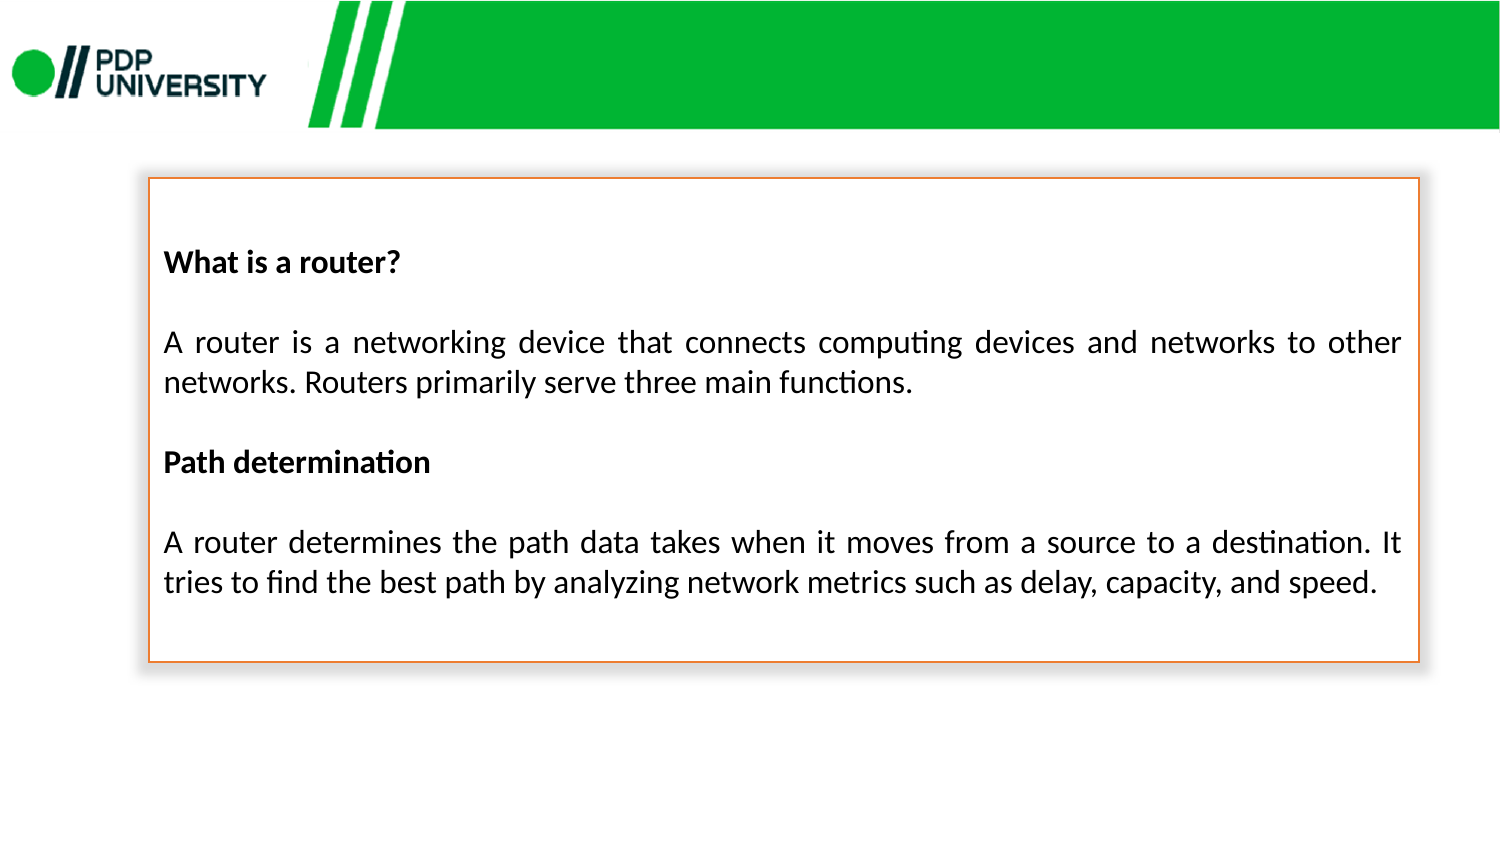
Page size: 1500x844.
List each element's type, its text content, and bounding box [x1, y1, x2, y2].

text_box What is a router? A router is a networking device that connects computing devices and networks to other networks. Routers primarily serve three main functions. Path determination A router determines the path data takes when it moves from a source to a destination. It tries to find the best path by analyzing network metrics such as delay, capacity, and speed. [148, 177, 1420, 663]
picture [0, 0, 1500, 133]
